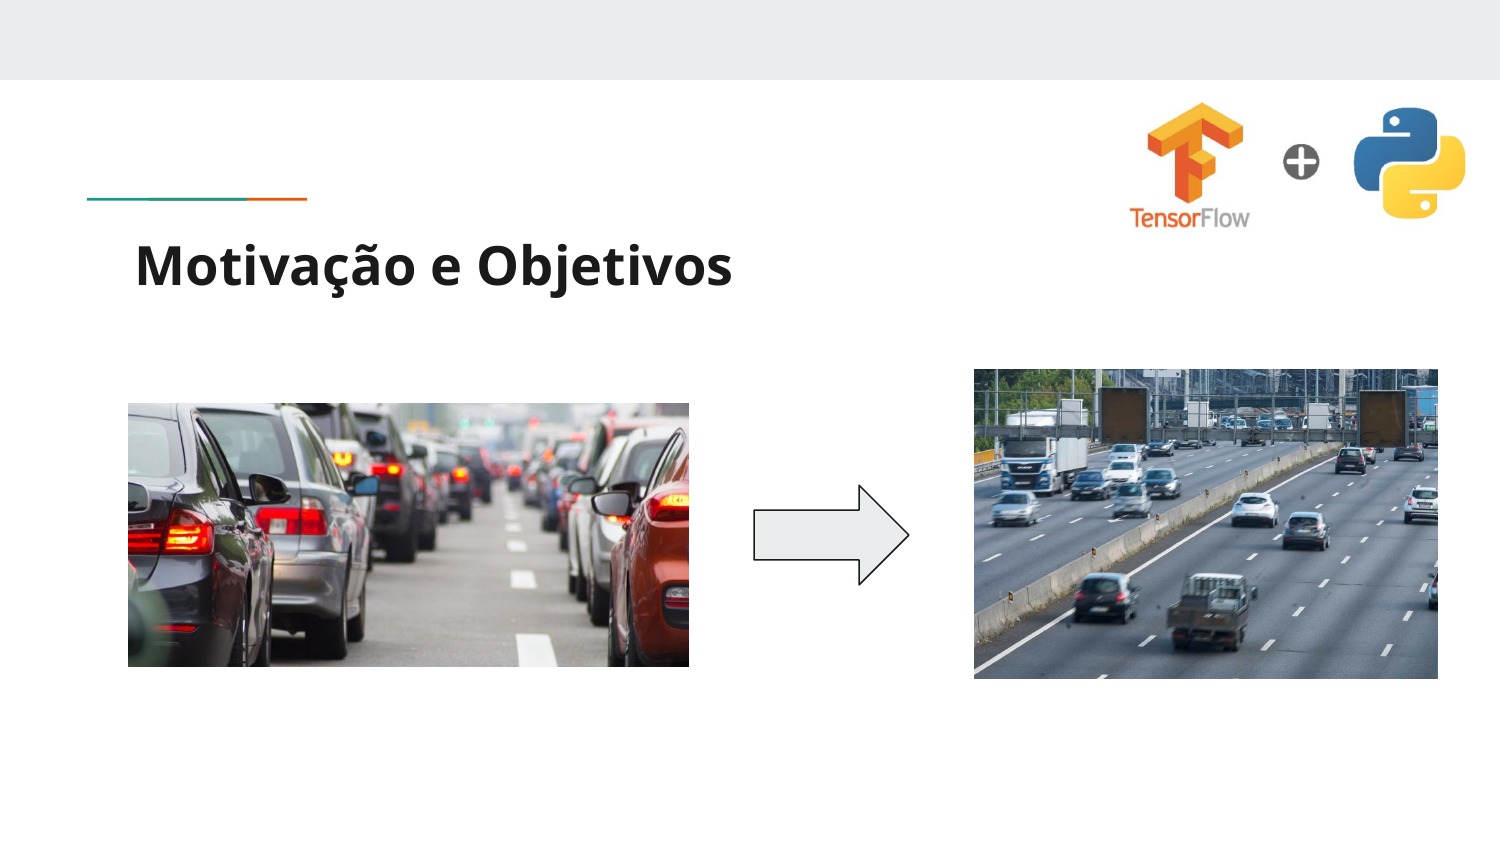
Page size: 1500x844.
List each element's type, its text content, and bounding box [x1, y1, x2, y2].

picture [1114, 89, 1474, 241]
picture [974, 369, 1438, 679]
text_box [754, 485, 909, 585]
picture [127, 402, 689, 668]
title Motivação e Objetivos [119, 216, 1381, 305]
